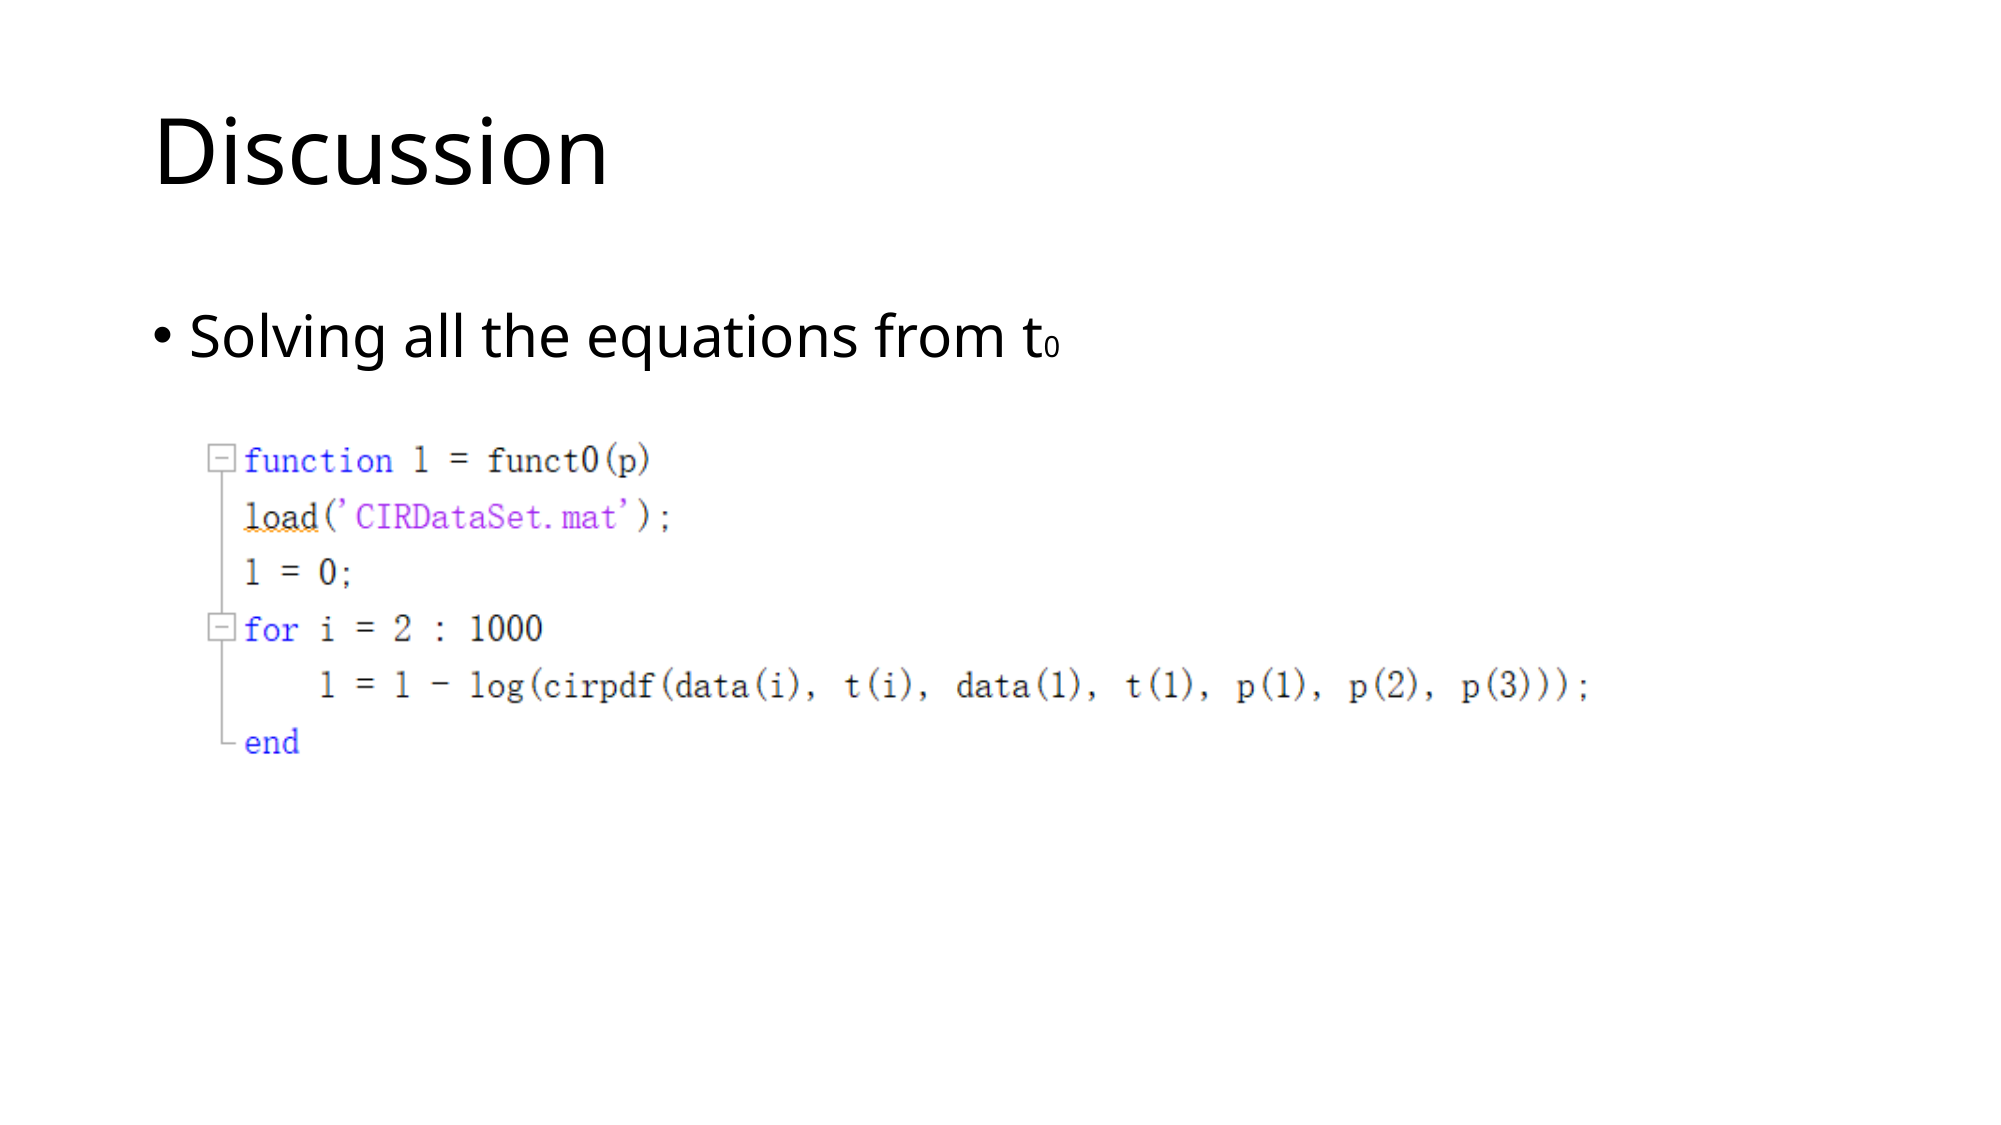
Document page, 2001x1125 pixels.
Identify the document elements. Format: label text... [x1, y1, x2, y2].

title Discussion [137, 45, 1863, 264]
picture [182, 433, 1642, 816]
list Solving all the equations from t0 [137, 299, 1863, 1014]
